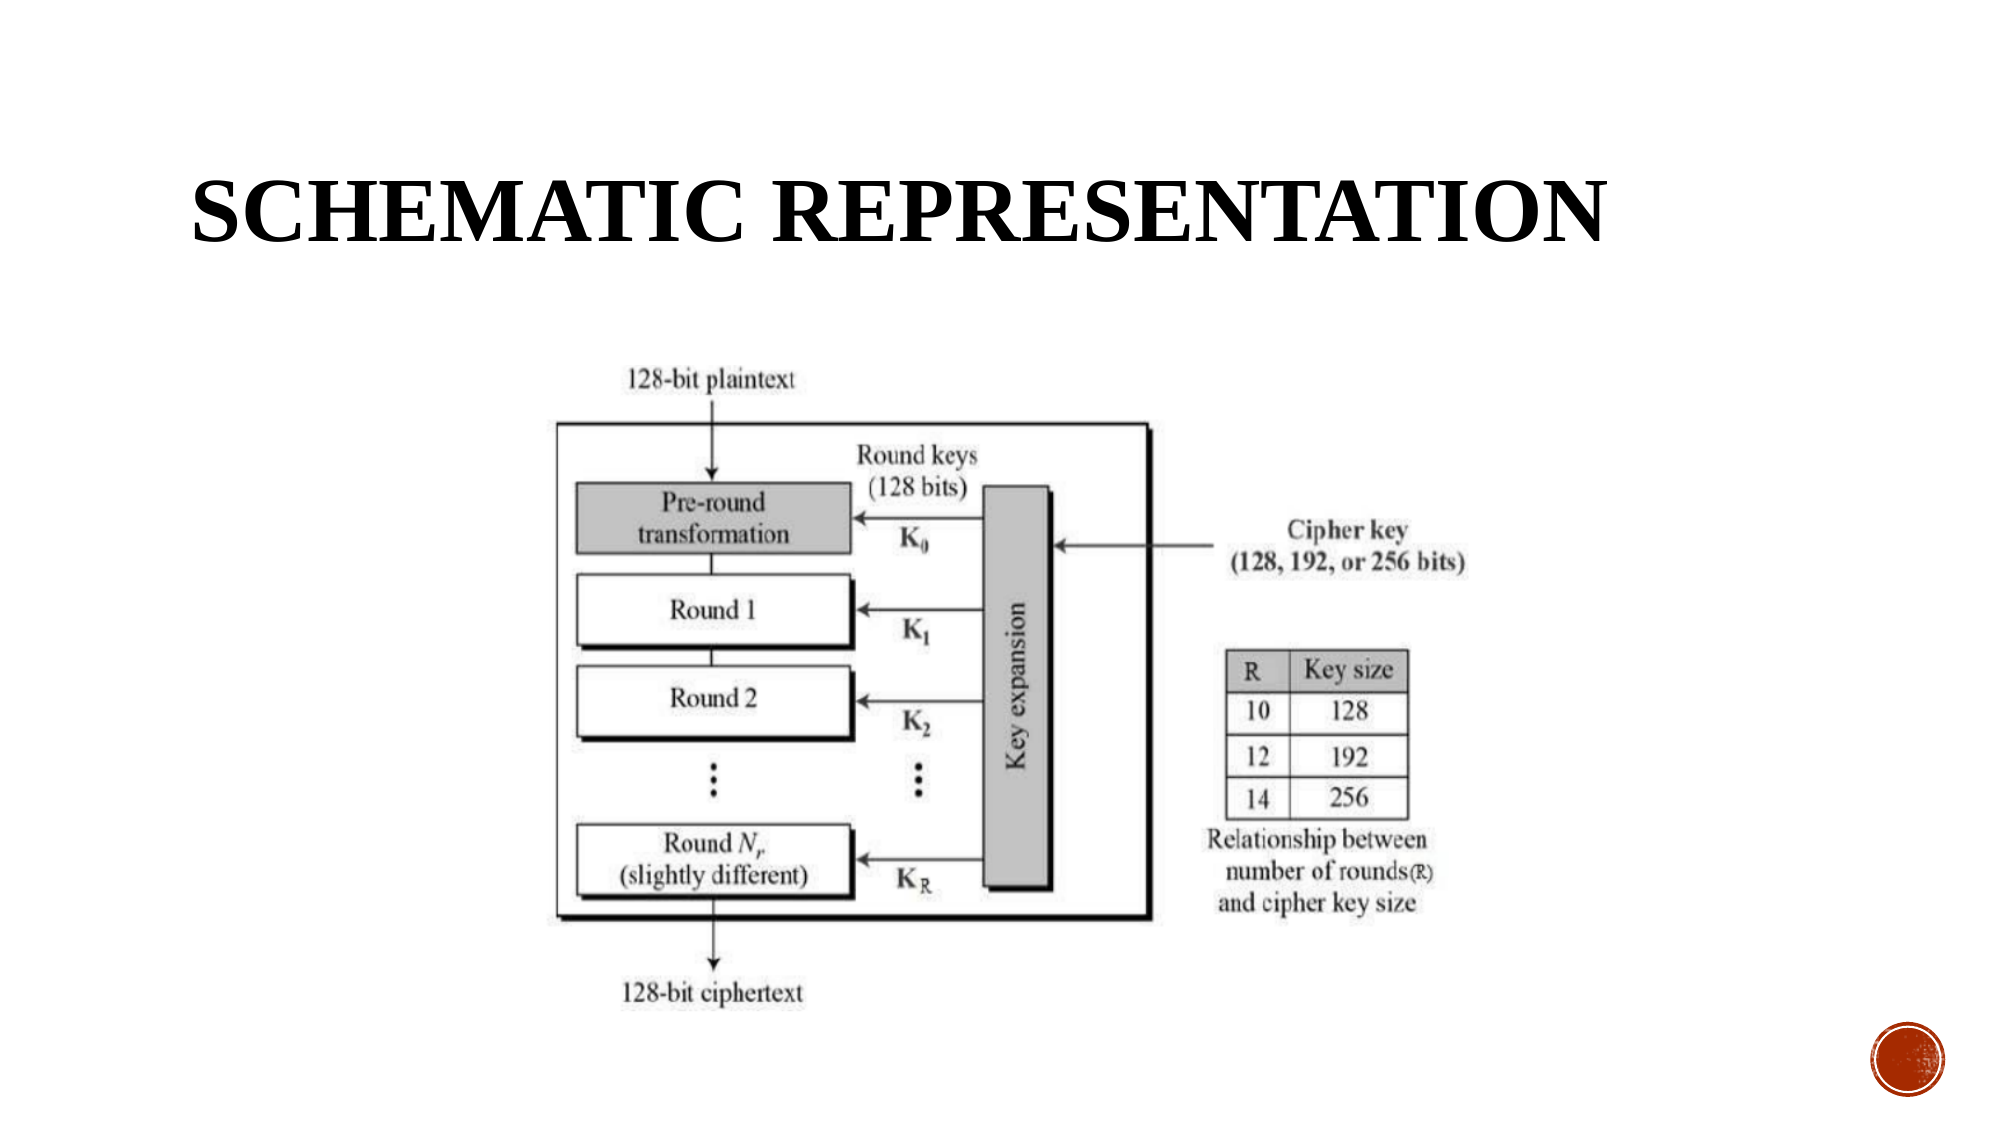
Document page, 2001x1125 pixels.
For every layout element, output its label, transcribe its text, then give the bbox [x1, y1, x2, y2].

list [475, 369, 1469, 1028]
title Schematic representation [175, 79, 1826, 344]
